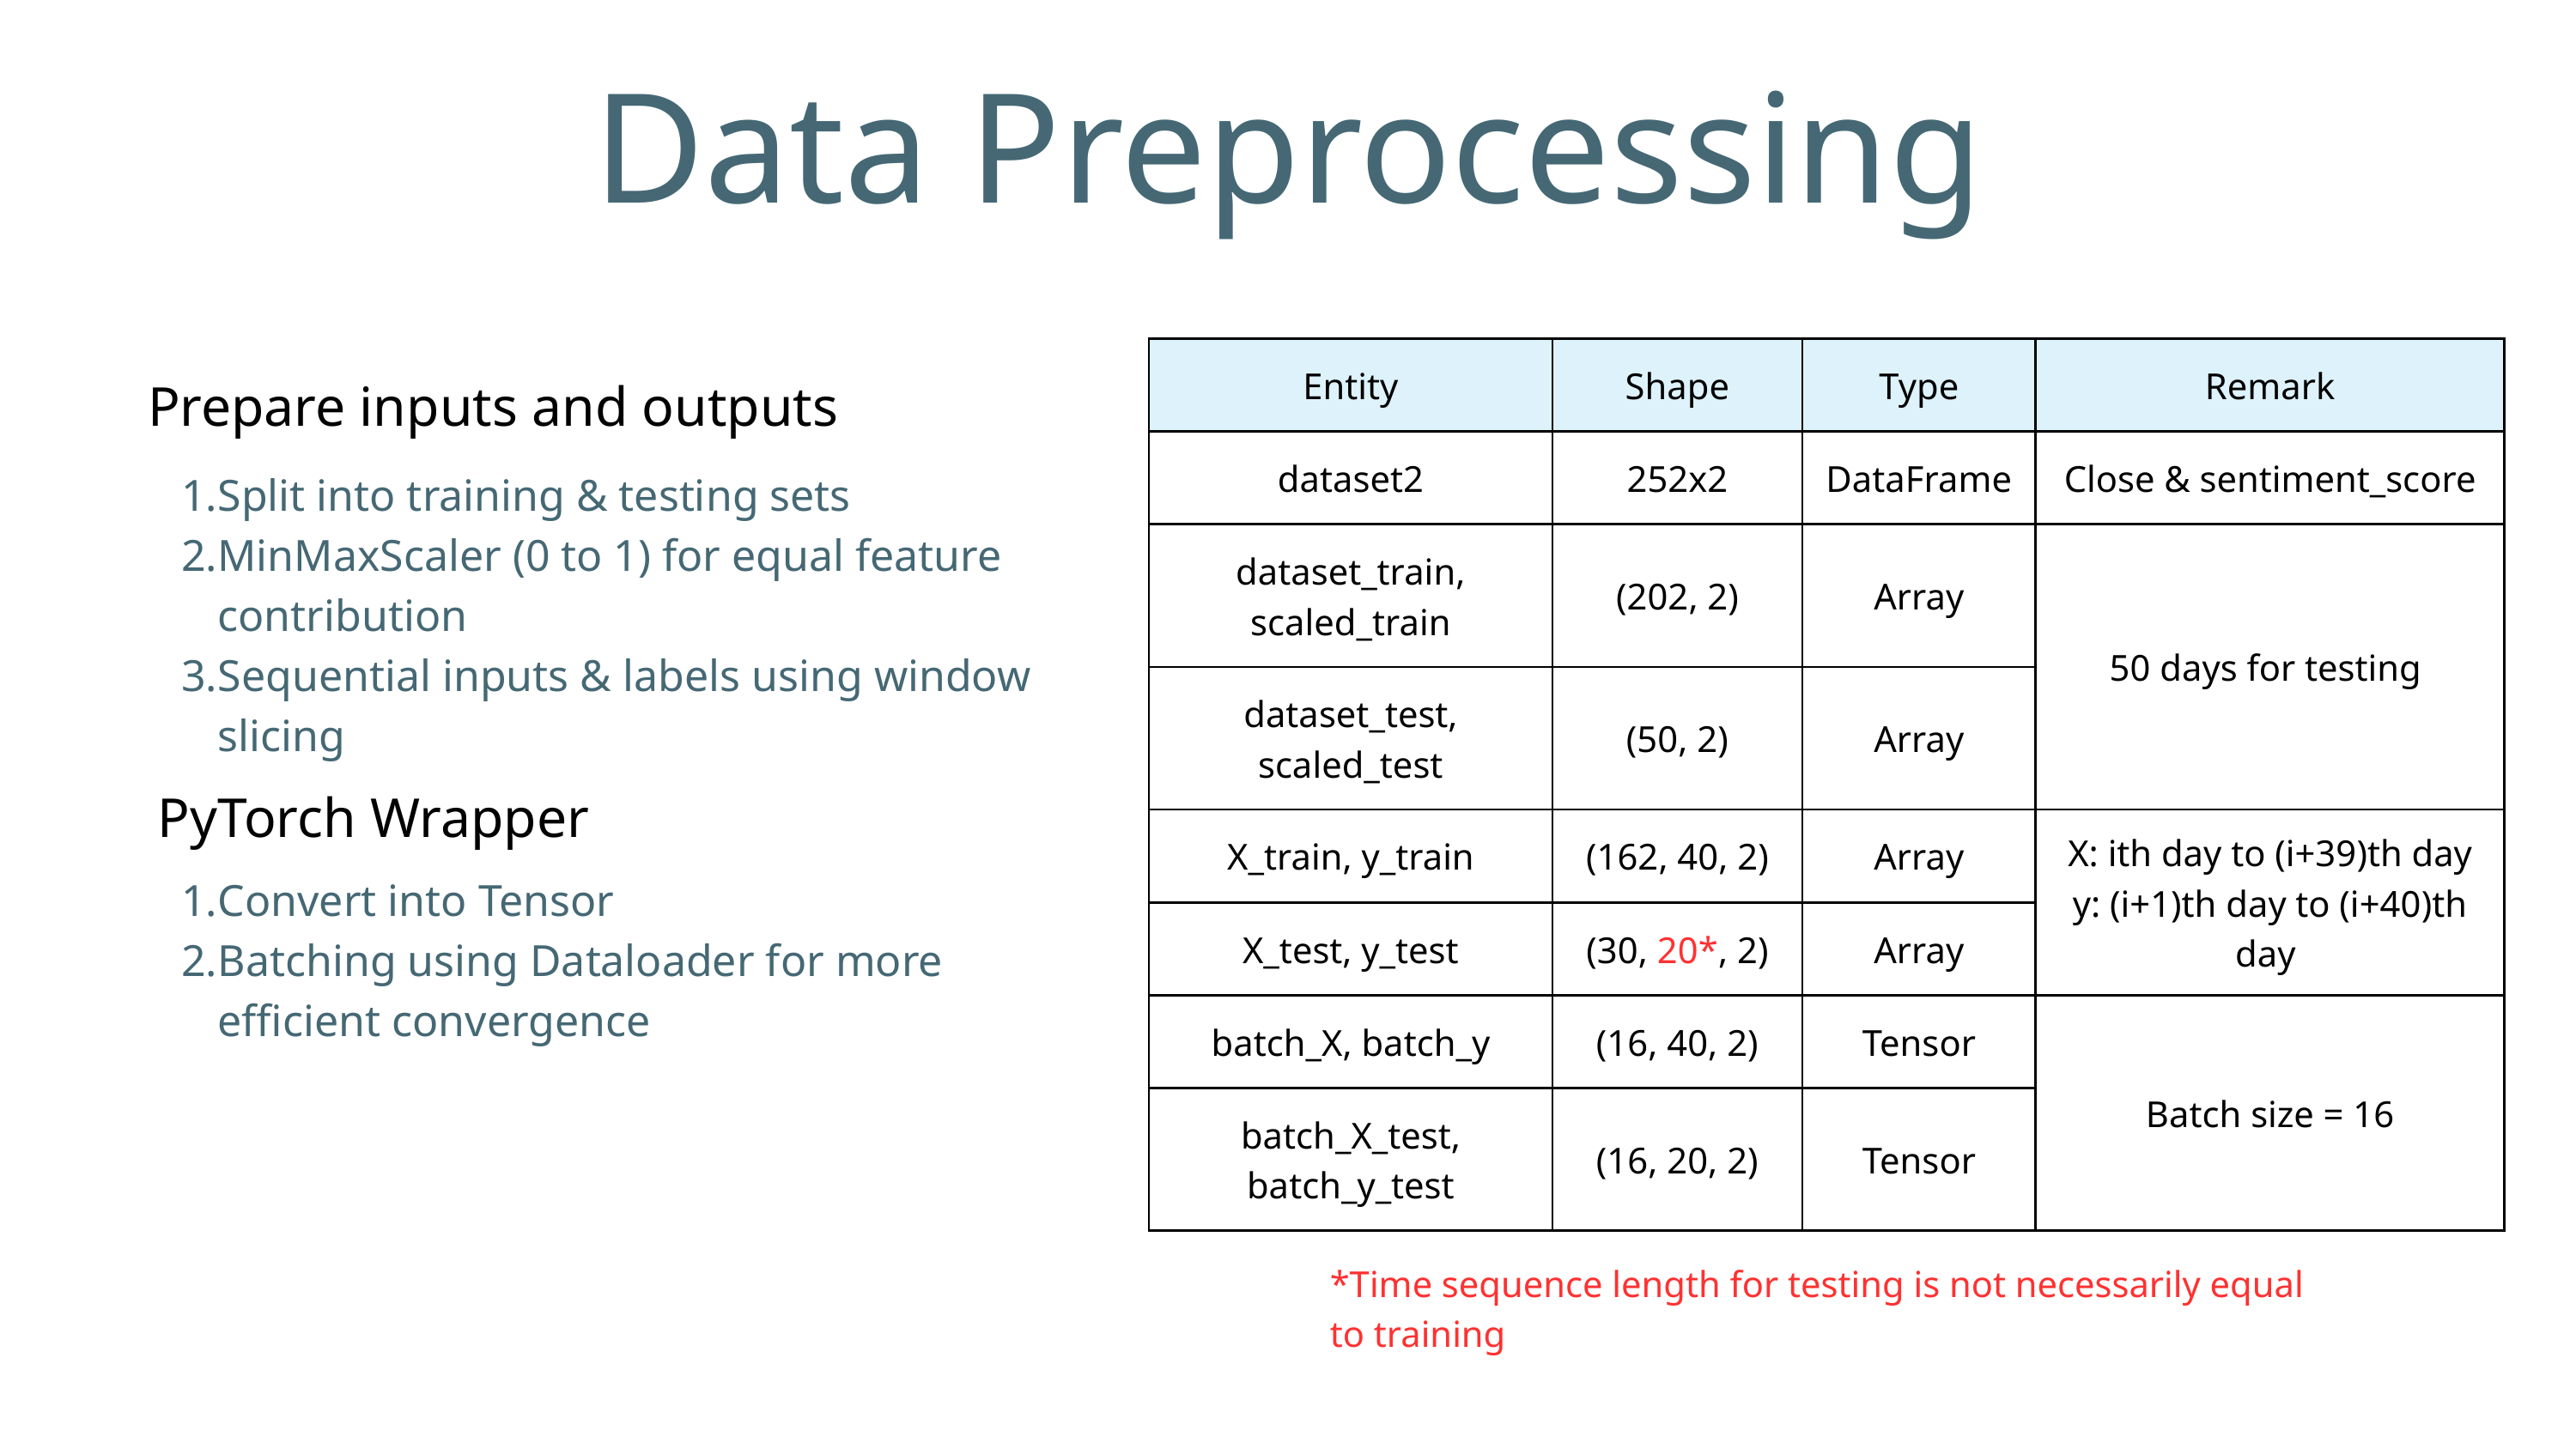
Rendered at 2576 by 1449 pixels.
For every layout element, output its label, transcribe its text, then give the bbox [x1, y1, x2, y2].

table_cell Array [1803, 525, 2034, 666]
table_header Type [1803, 340, 2034, 430]
table_cell (202, 2) [1553, 525, 1801, 666]
table_cell X_train, y_train [1150, 810, 1552, 901]
table_cell Tensor [1803, 997, 2034, 1087]
table_cell Array [1803, 668, 2034, 809]
text_box Data Preprocessing [228, 65, 2348, 233]
text_box PyTorch Wrapper [47, 772, 700, 848]
table_cell (162, 40, 2) [1553, 810, 1801, 901]
table_cell (50, 2) [1553, 668, 1801, 809]
table_cell batch_X_test, batch_y_test [1150, 1089, 1552, 1229]
text_box Convert into Tensor Batching using Dataloader for more efficient convergence [144, 864, 1042, 1046]
table_cell batch_X, batch_y [1150, 997, 1552, 1087]
table_cell (16, 40, 2) [1553, 997, 1801, 1087]
table_cell 50 days for testing [2037, 525, 2503, 809]
table_cell Tensor [1803, 1089, 2034, 1229]
table_cell DataFrame [1803, 433, 2034, 523]
table_cell Array [1803, 904, 2034, 994]
table_cell dataset_train, scaled_train [1150, 525, 1552, 666]
table_cell 252x2 [1553, 433, 1801, 523]
table_cell dataset2 [1150, 433, 1552, 523]
table_cell X: ith day to (i+39)th day y: (i+1)th day to (i+40)th day [2037, 810, 2503, 994]
text_box Split into training & testing sets MinMaxScaler (0 to 1) for equal feature contribution Sequential inputs & labels using window slicing [144, 459, 1042, 761]
table_cell dataset_test, scaled_test [1150, 668, 1552, 809]
text_box *Time sequence length for testing is not necessarily equal to training [1329, 1254, 2324, 1355]
table_header Entity [1150, 340, 1552, 430]
text_box Prepare inputs and outputs [144, 361, 842, 438]
table_cell (16, 20, 2) [1553, 1089, 1801, 1229]
table_cell Array [1803, 810, 2034, 901]
table_cell Batch size = 16 [2037, 997, 2503, 1229]
table_cell Close & sentiment_score [2037, 433, 2503, 523]
table_header Remark [2037, 340, 2503, 430]
table_cell X_test, y_test [1150, 904, 1552, 994]
table_cell (30, 20*, 2) [1553, 904, 1801, 994]
table_header Shape [1553, 340, 1801, 430]
